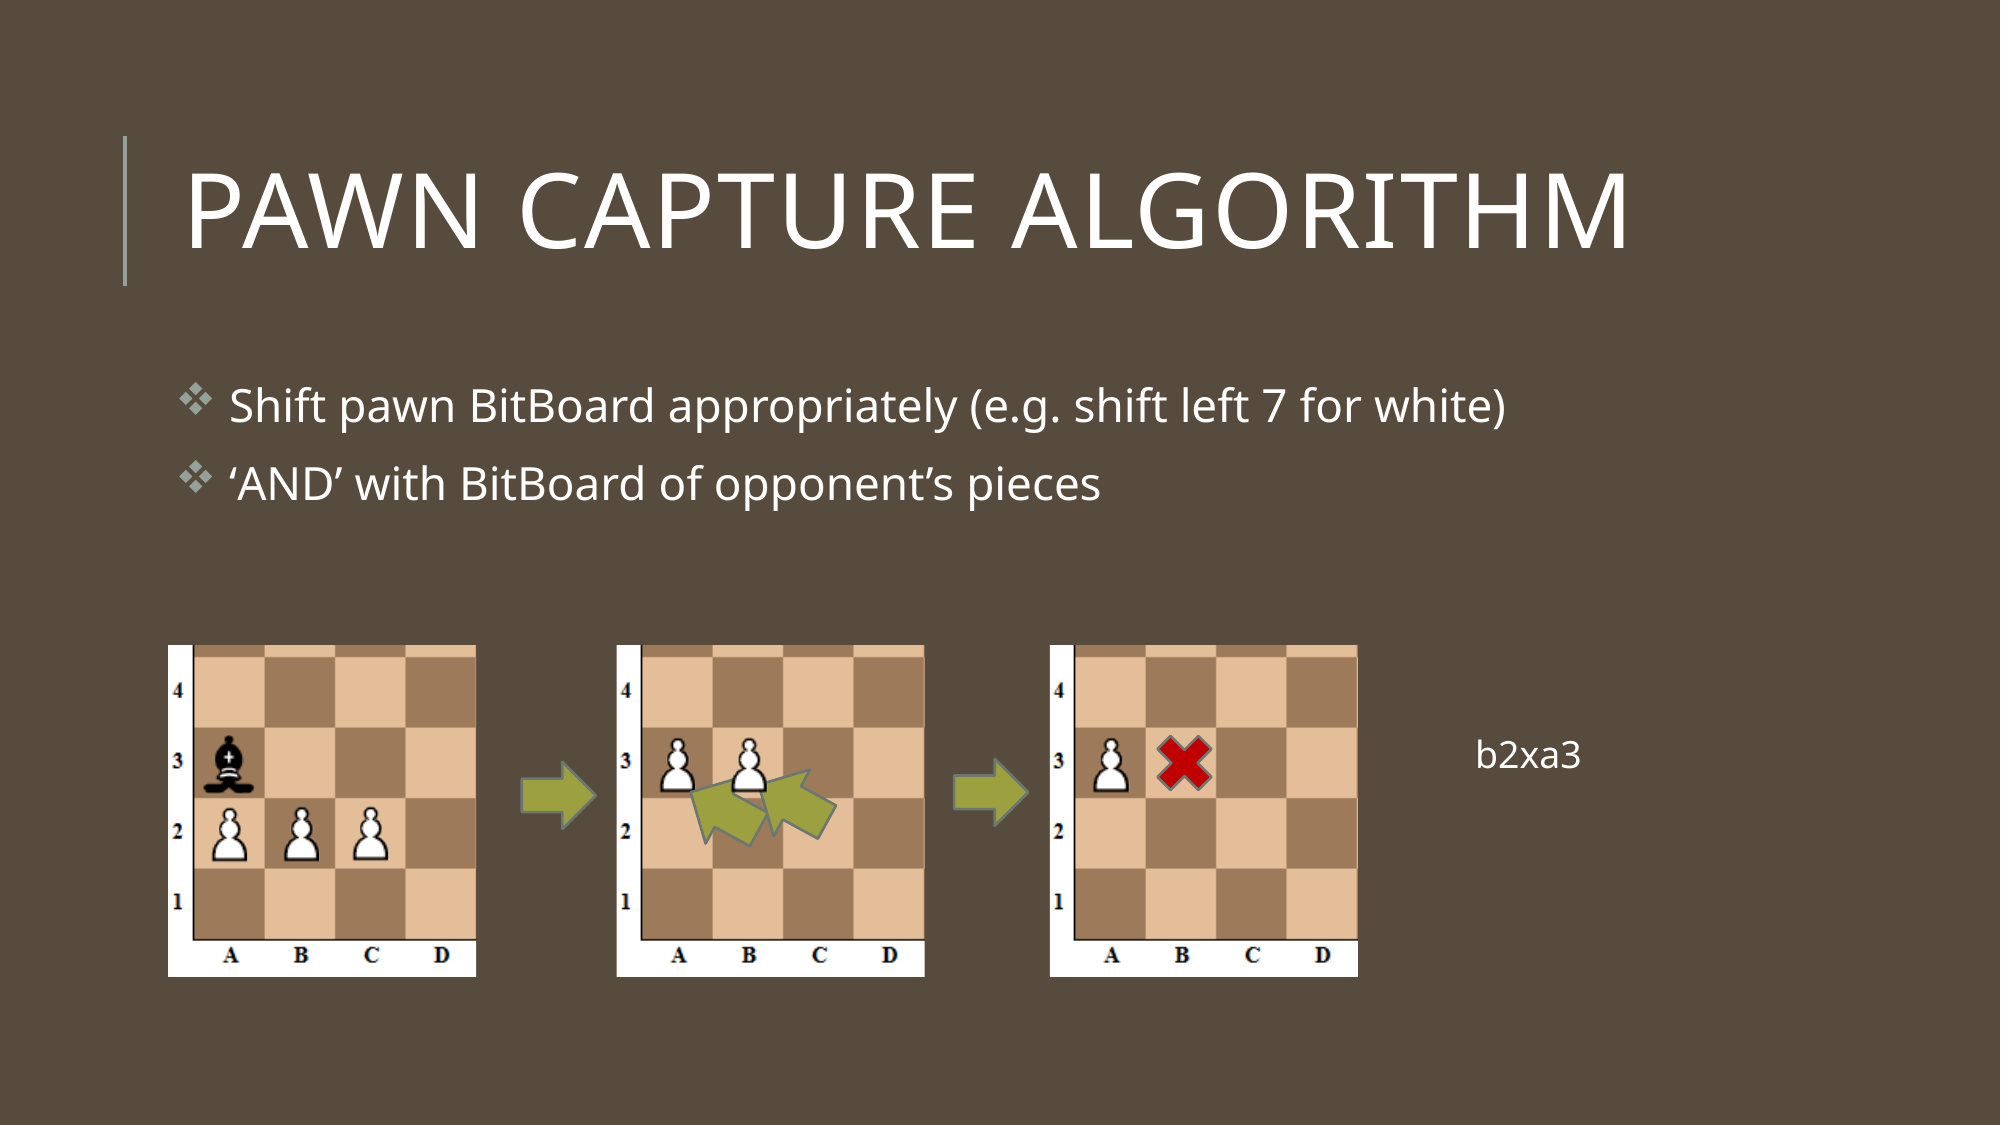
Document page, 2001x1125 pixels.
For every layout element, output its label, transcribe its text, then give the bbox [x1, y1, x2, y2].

text_box [520, 760, 597, 831]
text_box [952, 757, 1030, 828]
title pawn capture algorithm [168, 96, 1763, 342]
picture [1049, 645, 1359, 977]
picture [167, 645, 477, 977]
list Shift pawn BitBoard appropriately (e.g. shift left 7 for white) ‘AND’ with BitBoard of opponent’s pieces [168, 375, 1763, 1035]
picture [616, 645, 925, 977]
text_box b2xa3 [1460, 723, 1620, 784]
